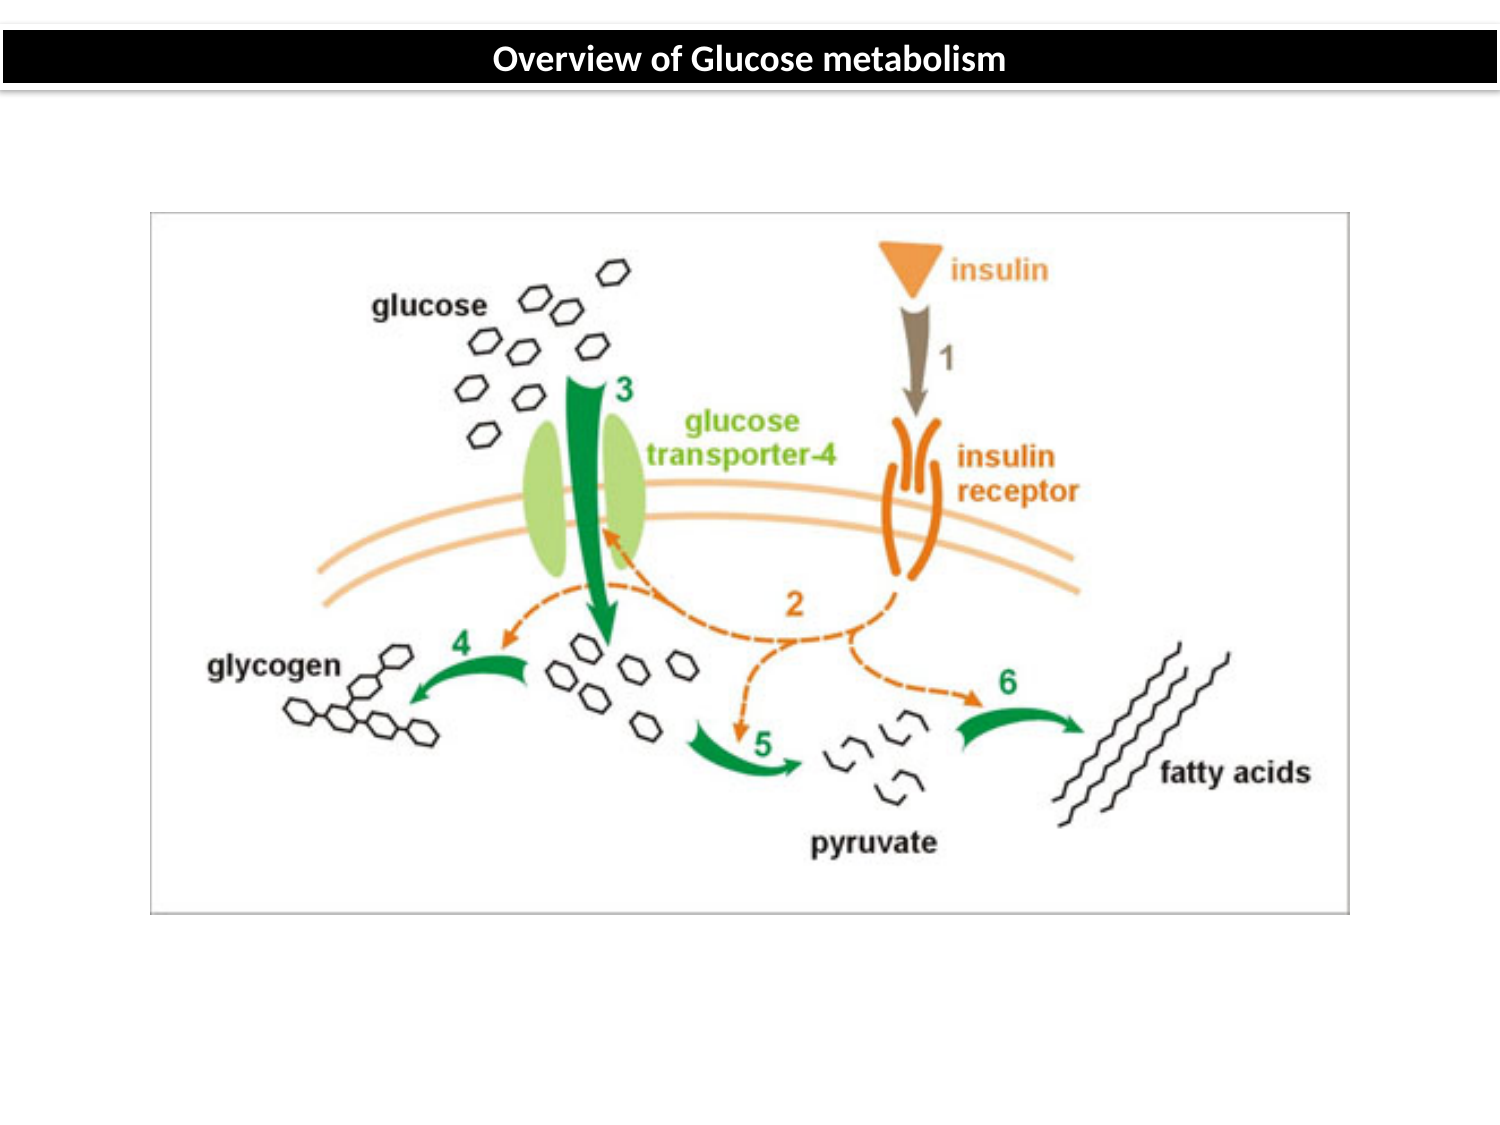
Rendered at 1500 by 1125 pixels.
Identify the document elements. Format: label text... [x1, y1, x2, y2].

text_box Overview of Glucose metabolism [0, 24, 1500, 90]
picture [149, 212, 1351, 915]
